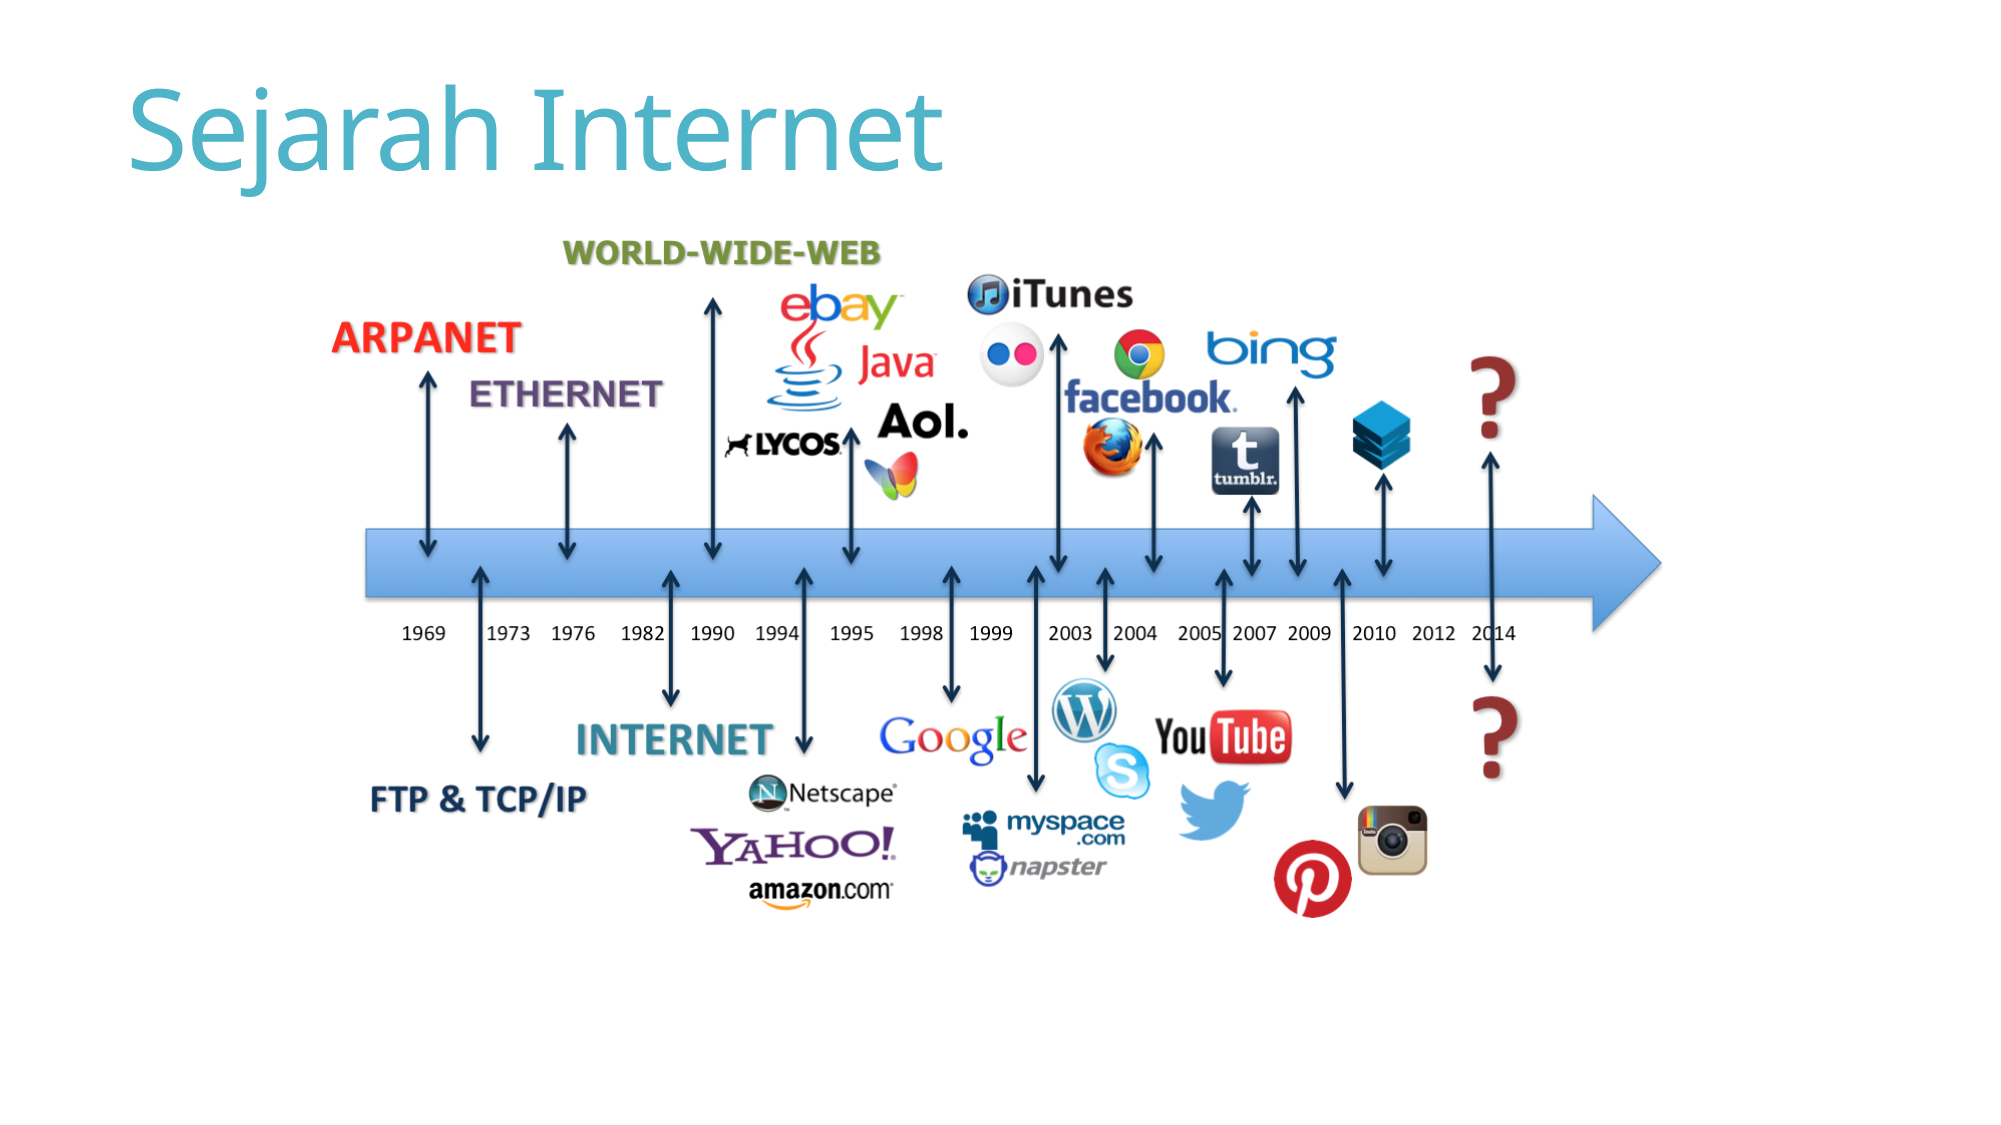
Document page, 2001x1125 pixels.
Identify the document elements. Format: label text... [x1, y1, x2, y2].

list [315, 212, 1676, 943]
title Sejarah Internet [111, 0, 1880, 272]
